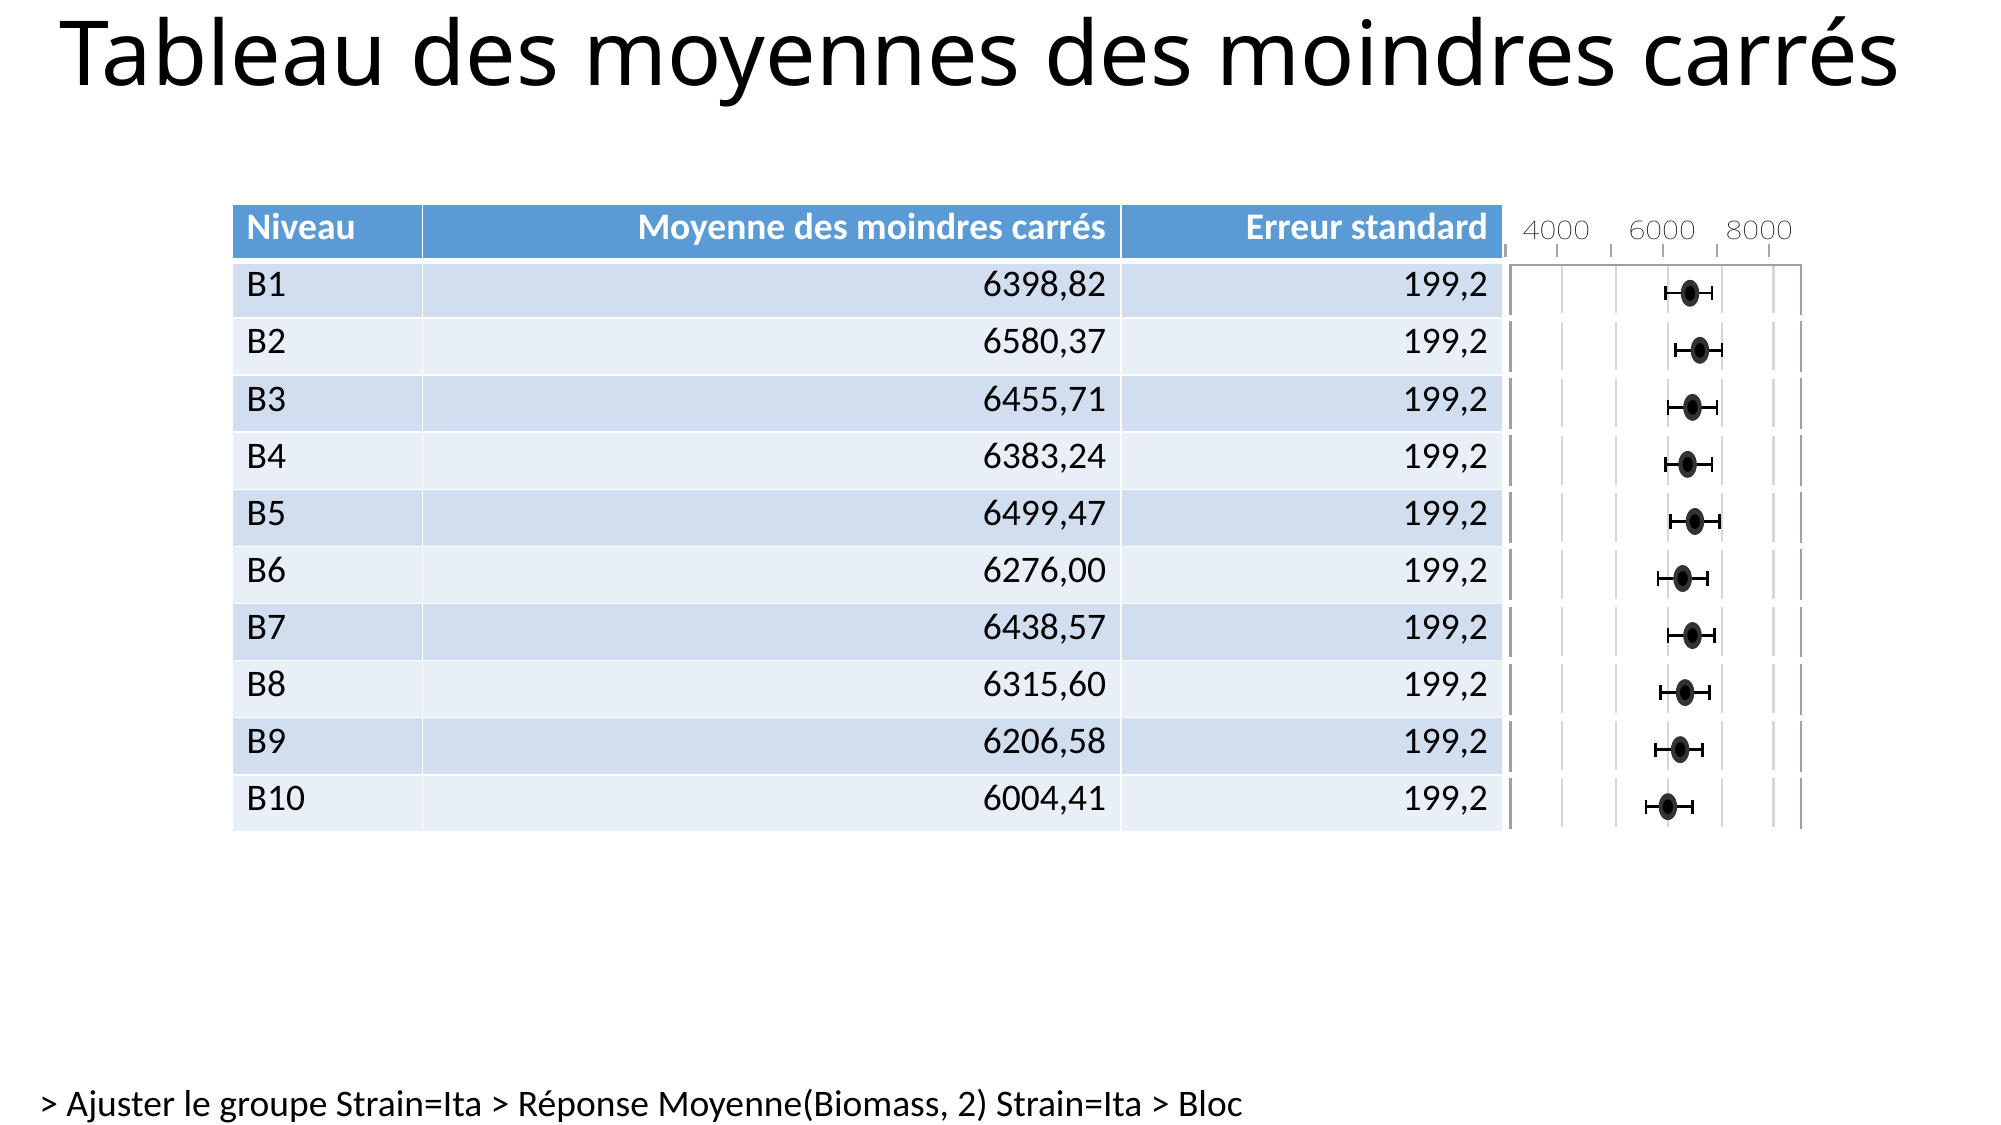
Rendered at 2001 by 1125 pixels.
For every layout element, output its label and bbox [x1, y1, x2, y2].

table_cell [423, 718, 1120, 774]
table_cell [1122, 376, 1502, 431]
table_cell [233, 376, 422, 431]
table_cell [1504, 776, 1805, 831]
table_cell [1504, 264, 1805, 317]
table_cell [423, 661, 1120, 717]
table_cell [1504, 433, 1805, 489]
text_box [39, 1079, 1245, 1125]
table_cell [1504, 661, 1805, 717]
table_cell [1122, 319, 1502, 374]
table_header [233, 205, 422, 258]
table_cell [1122, 264, 1502, 317]
table_cell [423, 264, 1120, 317]
table_cell [1504, 604, 1805, 660]
title [0, 0, 1963, 113]
table_cell [233, 319, 422, 374]
table_cell [423, 433, 1120, 489]
table_cell [233, 776, 422, 831]
table_cell [1504, 490, 1805, 546]
table_cell [1122, 490, 1502, 546]
table_cell [423, 776, 1120, 831]
table_header [423, 205, 1120, 258]
table_cell [1122, 661, 1502, 717]
table_cell [1122, 604, 1502, 660]
table_cell [233, 604, 422, 660]
table_cell [233, 547, 422, 603]
table_cell [1122, 718, 1502, 774]
table_cell [423, 547, 1120, 603]
table_cell [233, 264, 422, 317]
table_cell [1122, 433, 1502, 489]
table_cell [423, 319, 1120, 374]
table_cell [1504, 376, 1805, 431]
table_cell [1504, 718, 1805, 774]
table_cell [233, 661, 422, 717]
table_cell [1122, 776, 1502, 831]
table_header [1122, 205, 1502, 258]
table_cell [1504, 547, 1805, 603]
table_cell [423, 490, 1120, 546]
table_cell [1122, 547, 1502, 603]
table_cell [423, 604, 1120, 660]
table_header [1504, 205, 1805, 258]
table_cell [1504, 319, 1805, 374]
table_cell [233, 490, 422, 546]
table_cell [233, 433, 422, 489]
table_cell [233, 718, 422, 774]
table_cell [423, 376, 1120, 431]
